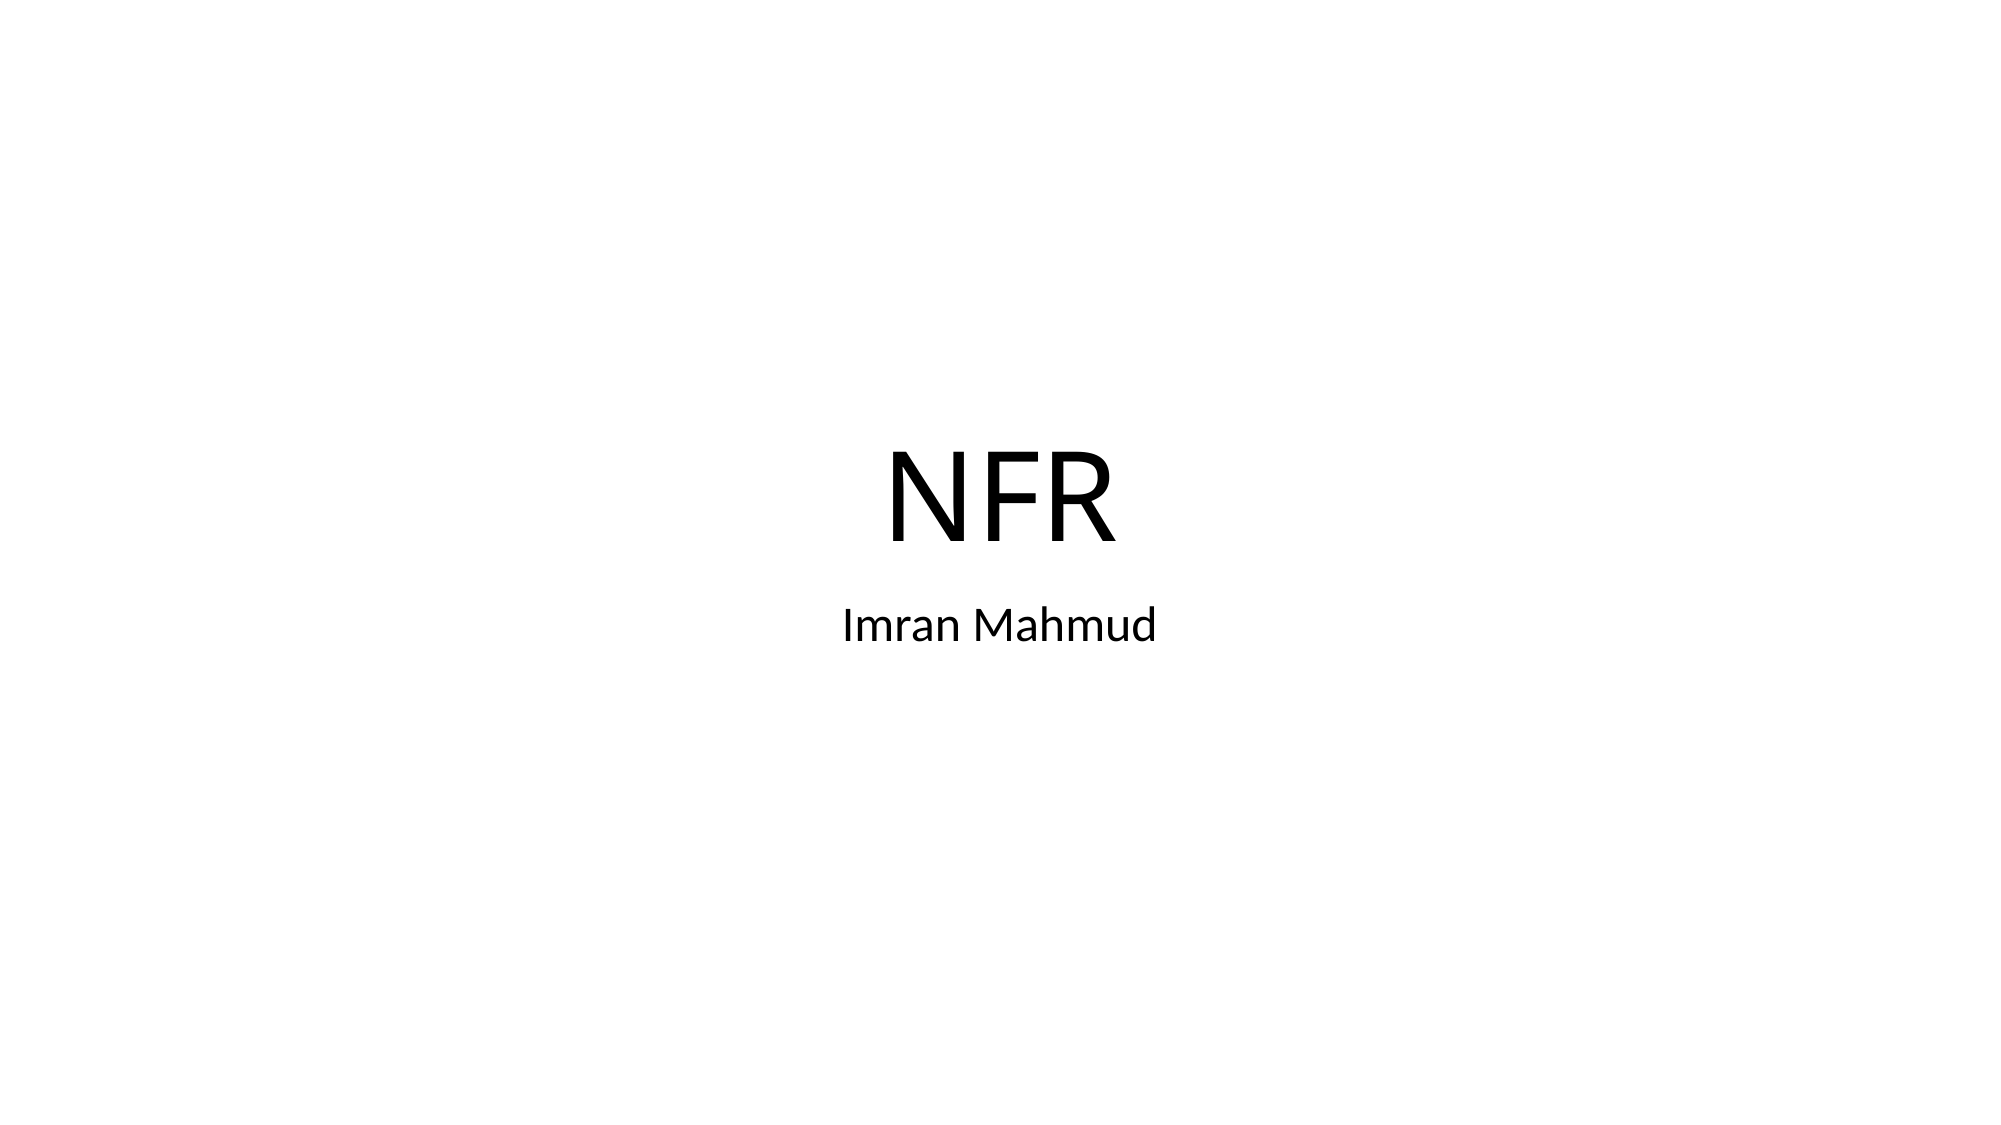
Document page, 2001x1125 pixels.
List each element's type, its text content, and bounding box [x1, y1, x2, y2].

subtitle Imran Mahmud [249, 590, 1750, 863]
title NFR [249, 184, 1750, 576]
